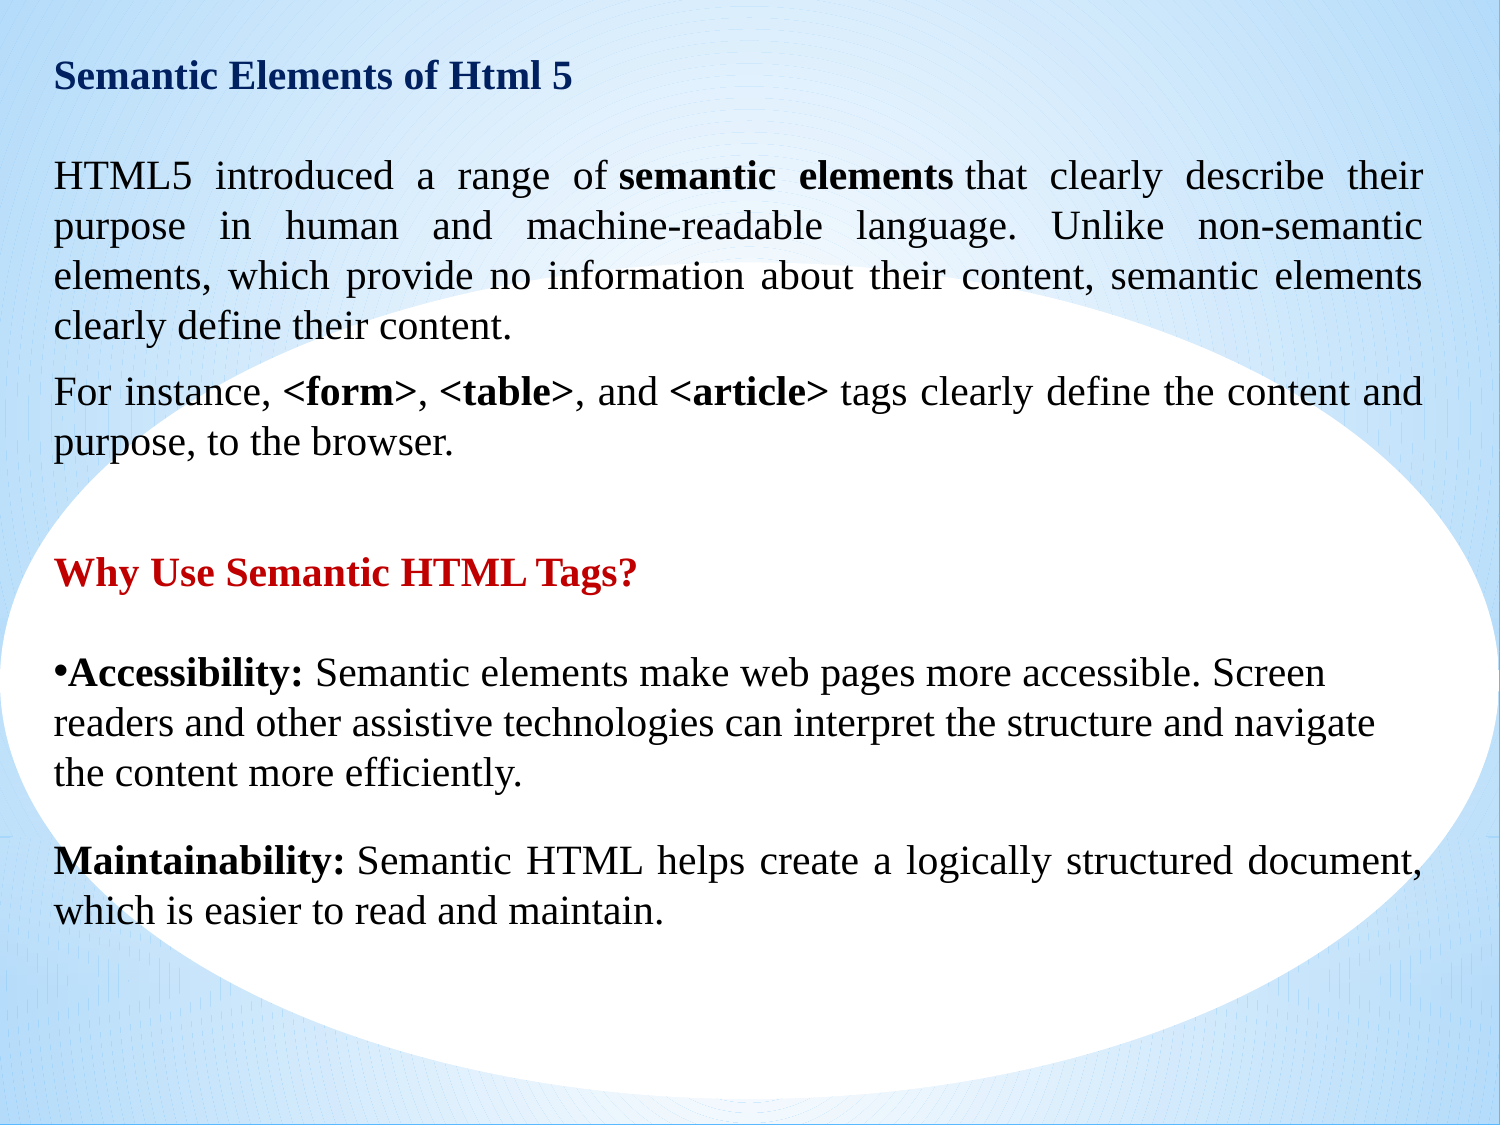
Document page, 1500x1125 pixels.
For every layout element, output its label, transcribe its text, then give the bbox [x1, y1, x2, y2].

text_box Semantic Elements of Html 5 HTML5 introduced a range of semantic elements that clearly describe their purpose in human and machine-readable language. Unlike non-semantic elements, which provide no information about their content, semantic elements clearly define their content. For instance, <form>, <table>, and <article> tags clearly define the content and purpose, to the browser. Why Use Semantic HTML Tags? Accessibility: Semantic elements make web pages more accessible. Screen readers and other assistive technologies can interpret the structure and navigate the content more efficiently. Maintainability: Semantic HTML helps create a logically structured document, which is easier to read and maintain. [38, 40, 1439, 1062]
